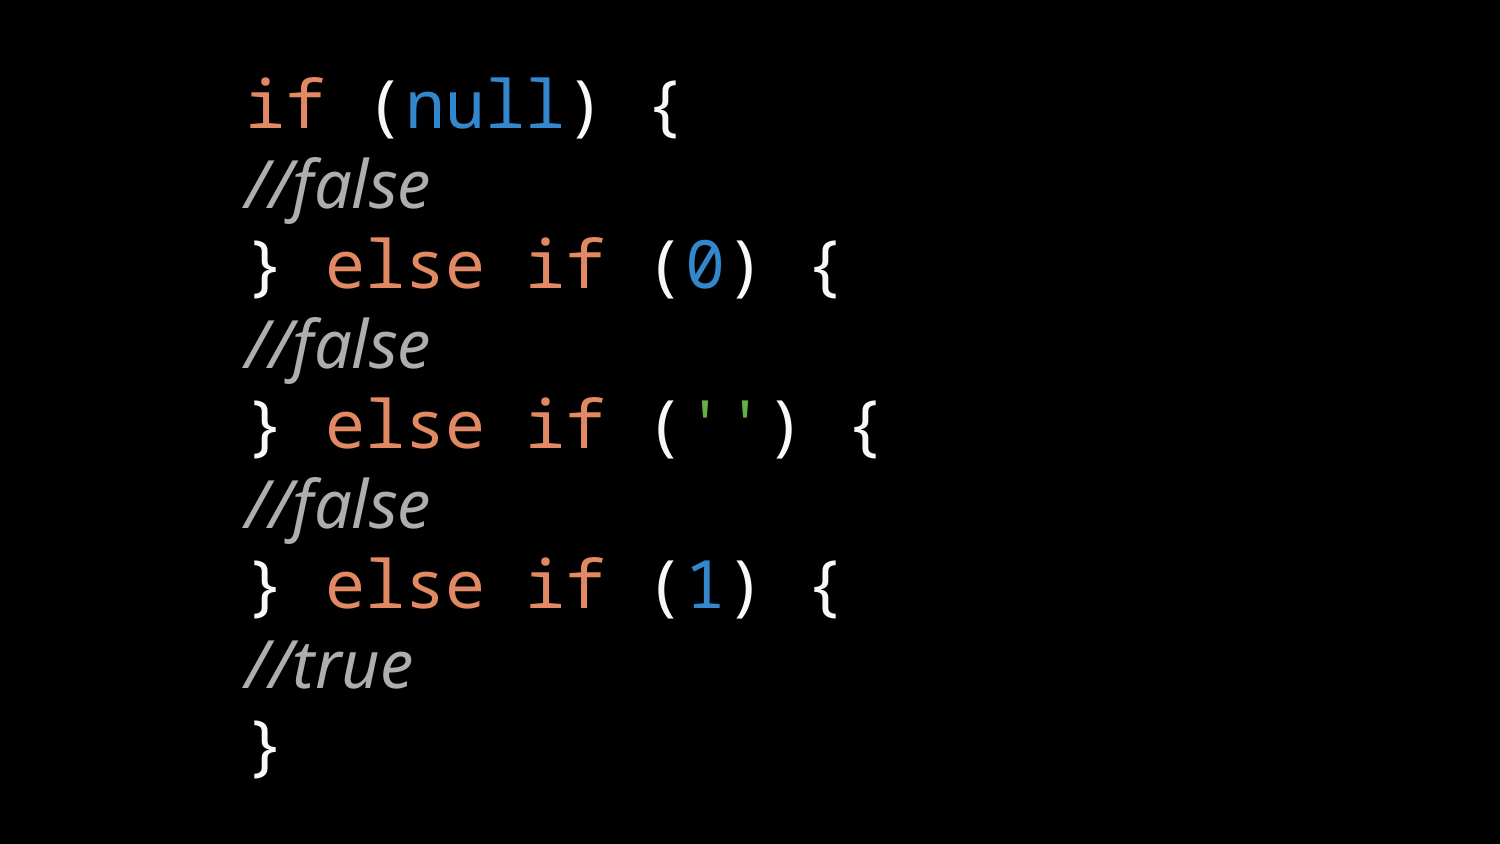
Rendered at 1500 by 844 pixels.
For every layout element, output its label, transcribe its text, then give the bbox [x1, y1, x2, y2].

text_box if (null) { //false } else if (0) { //false } else if ('') { //false } else if (1) { //true } [240, 252, 901, 591]
